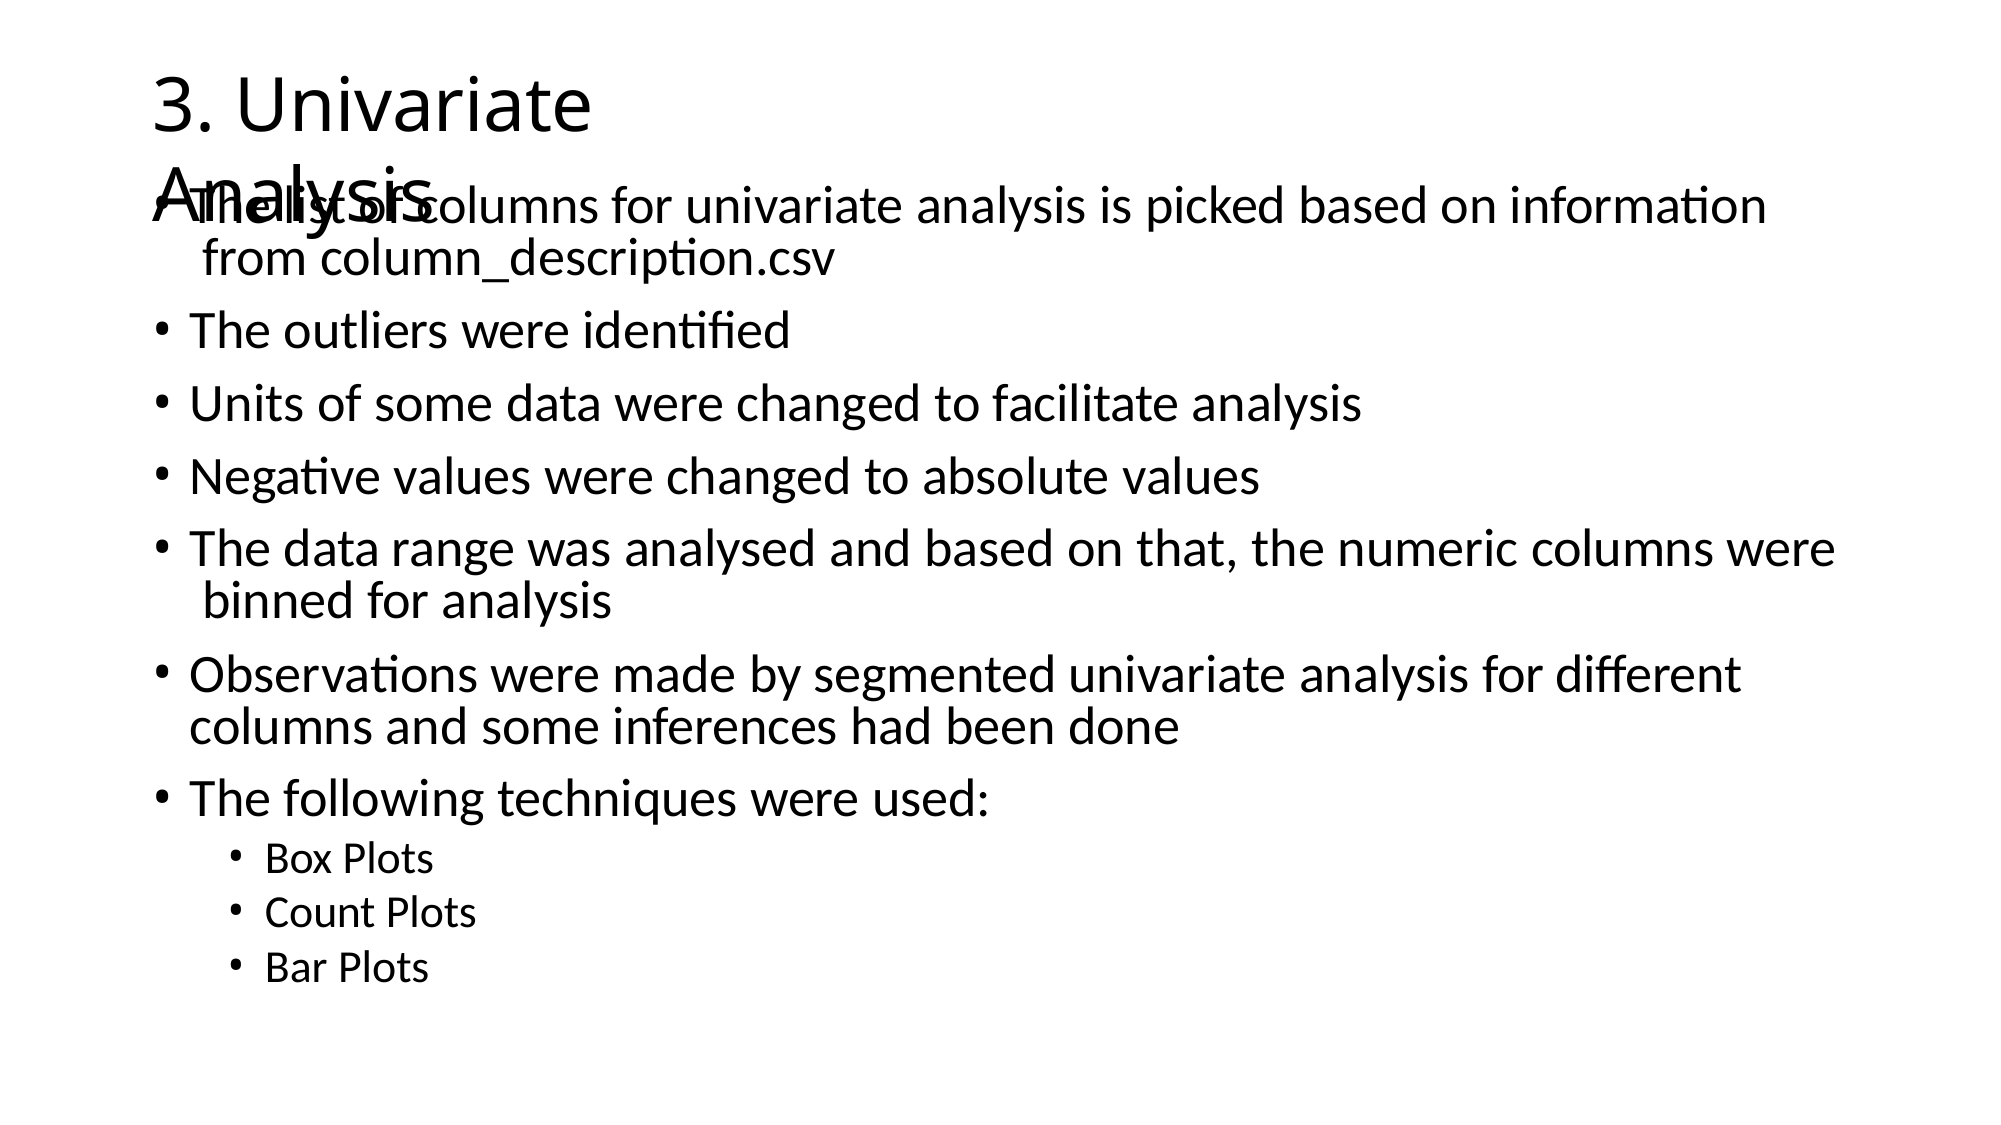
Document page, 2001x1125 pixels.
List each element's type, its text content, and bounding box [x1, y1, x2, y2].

text_box The list of columns for univariate analysis is picked based on information from column_description.csv The outliers were identified Units of some data were changed to facilitate analysis Negative values were changed to absolute values The data range was analysed and based on that, the numeric columns were binned for analysis Observations were made by segmented univariate analysis for different columns and some inferences had been done The following techniques were used: Box Plots Count Plots Bar Plots [150, 167, 1846, 992]
title 3. Univariate Analysis [150, 53, 793, 167]
